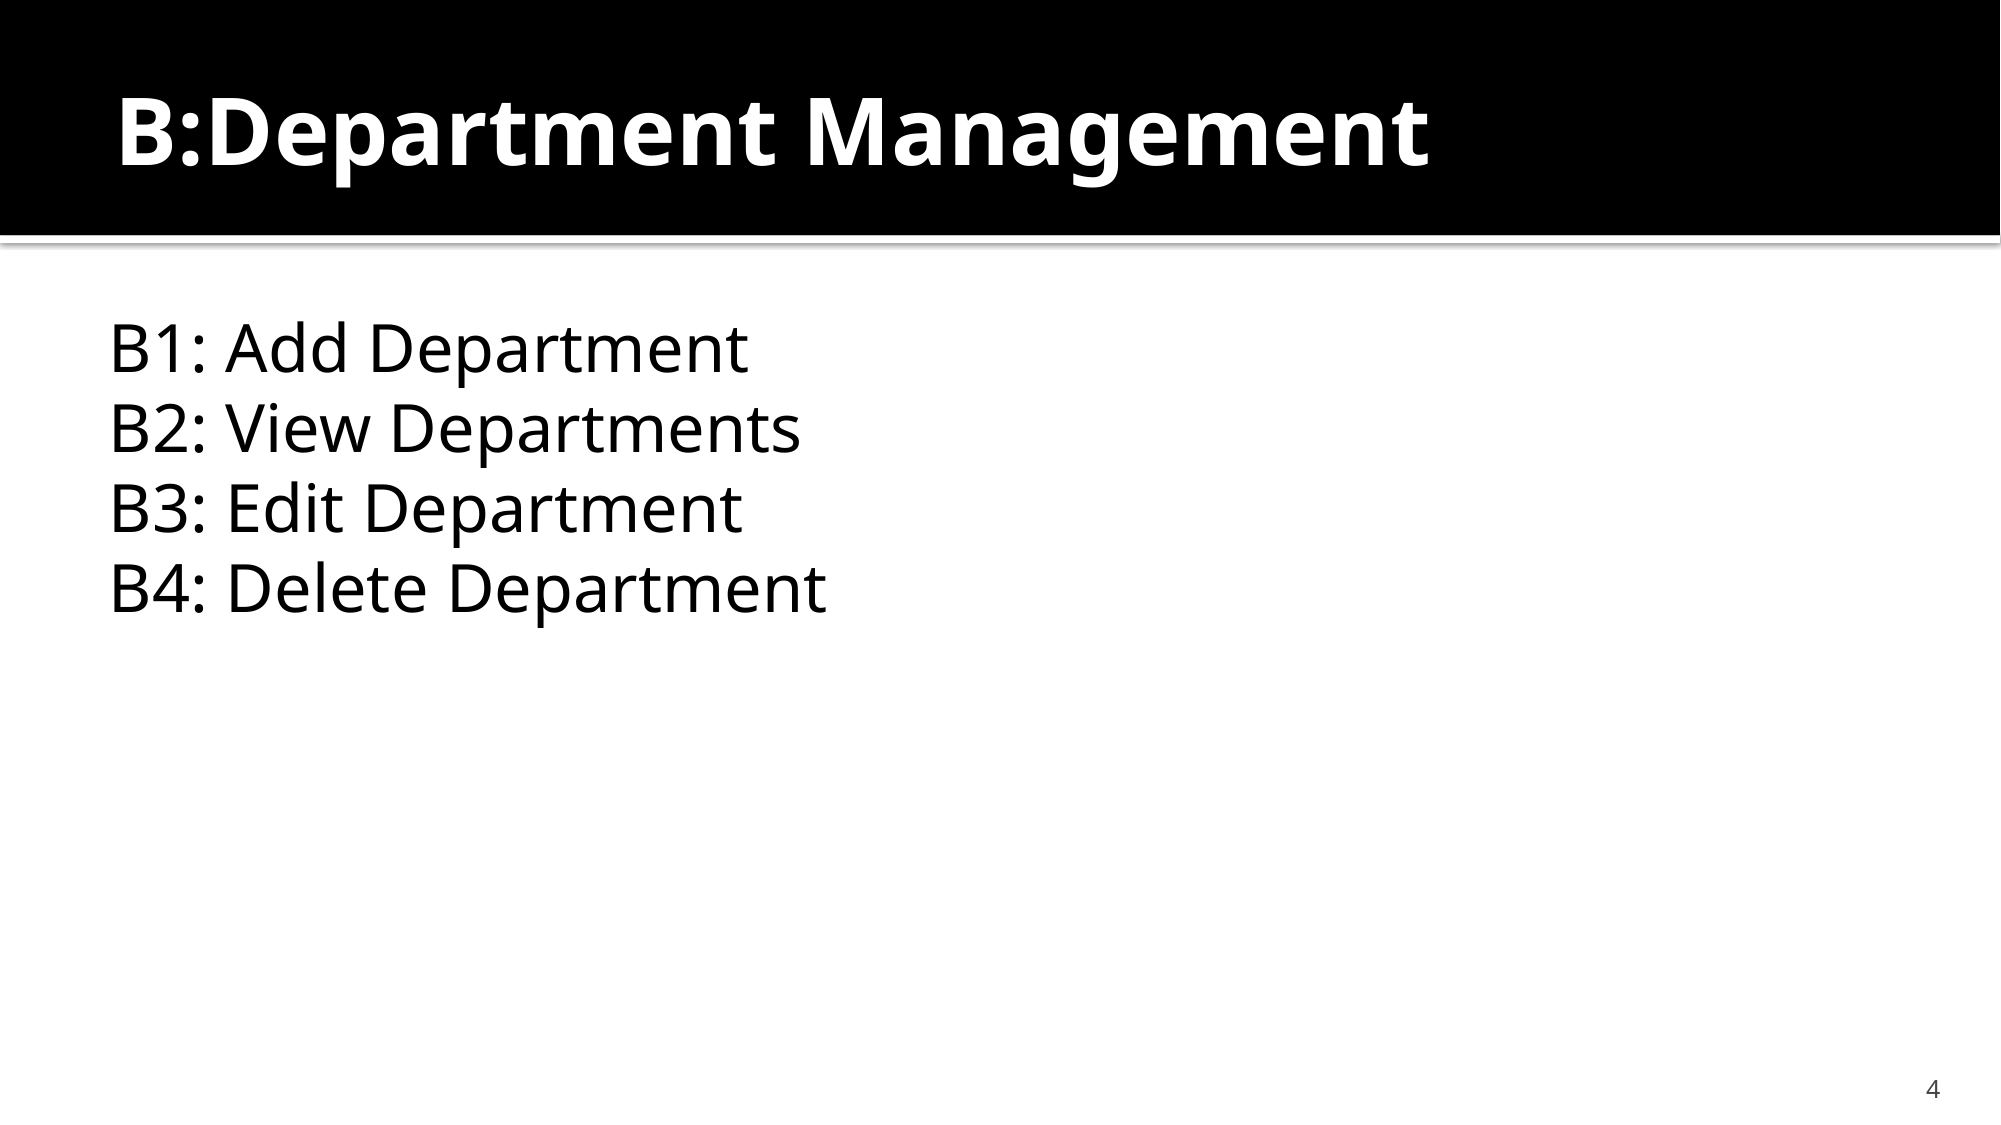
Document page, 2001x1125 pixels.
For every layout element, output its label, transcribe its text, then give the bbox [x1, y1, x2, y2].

list B1: Add Department B2: View Departments B3: Edit Department B4: Delete Department [99, 291, 1900, 1050]
title B:Department Management [99, 25, 1900, 231]
slide_number 4 [1794, 1062, 1955, 1108]
